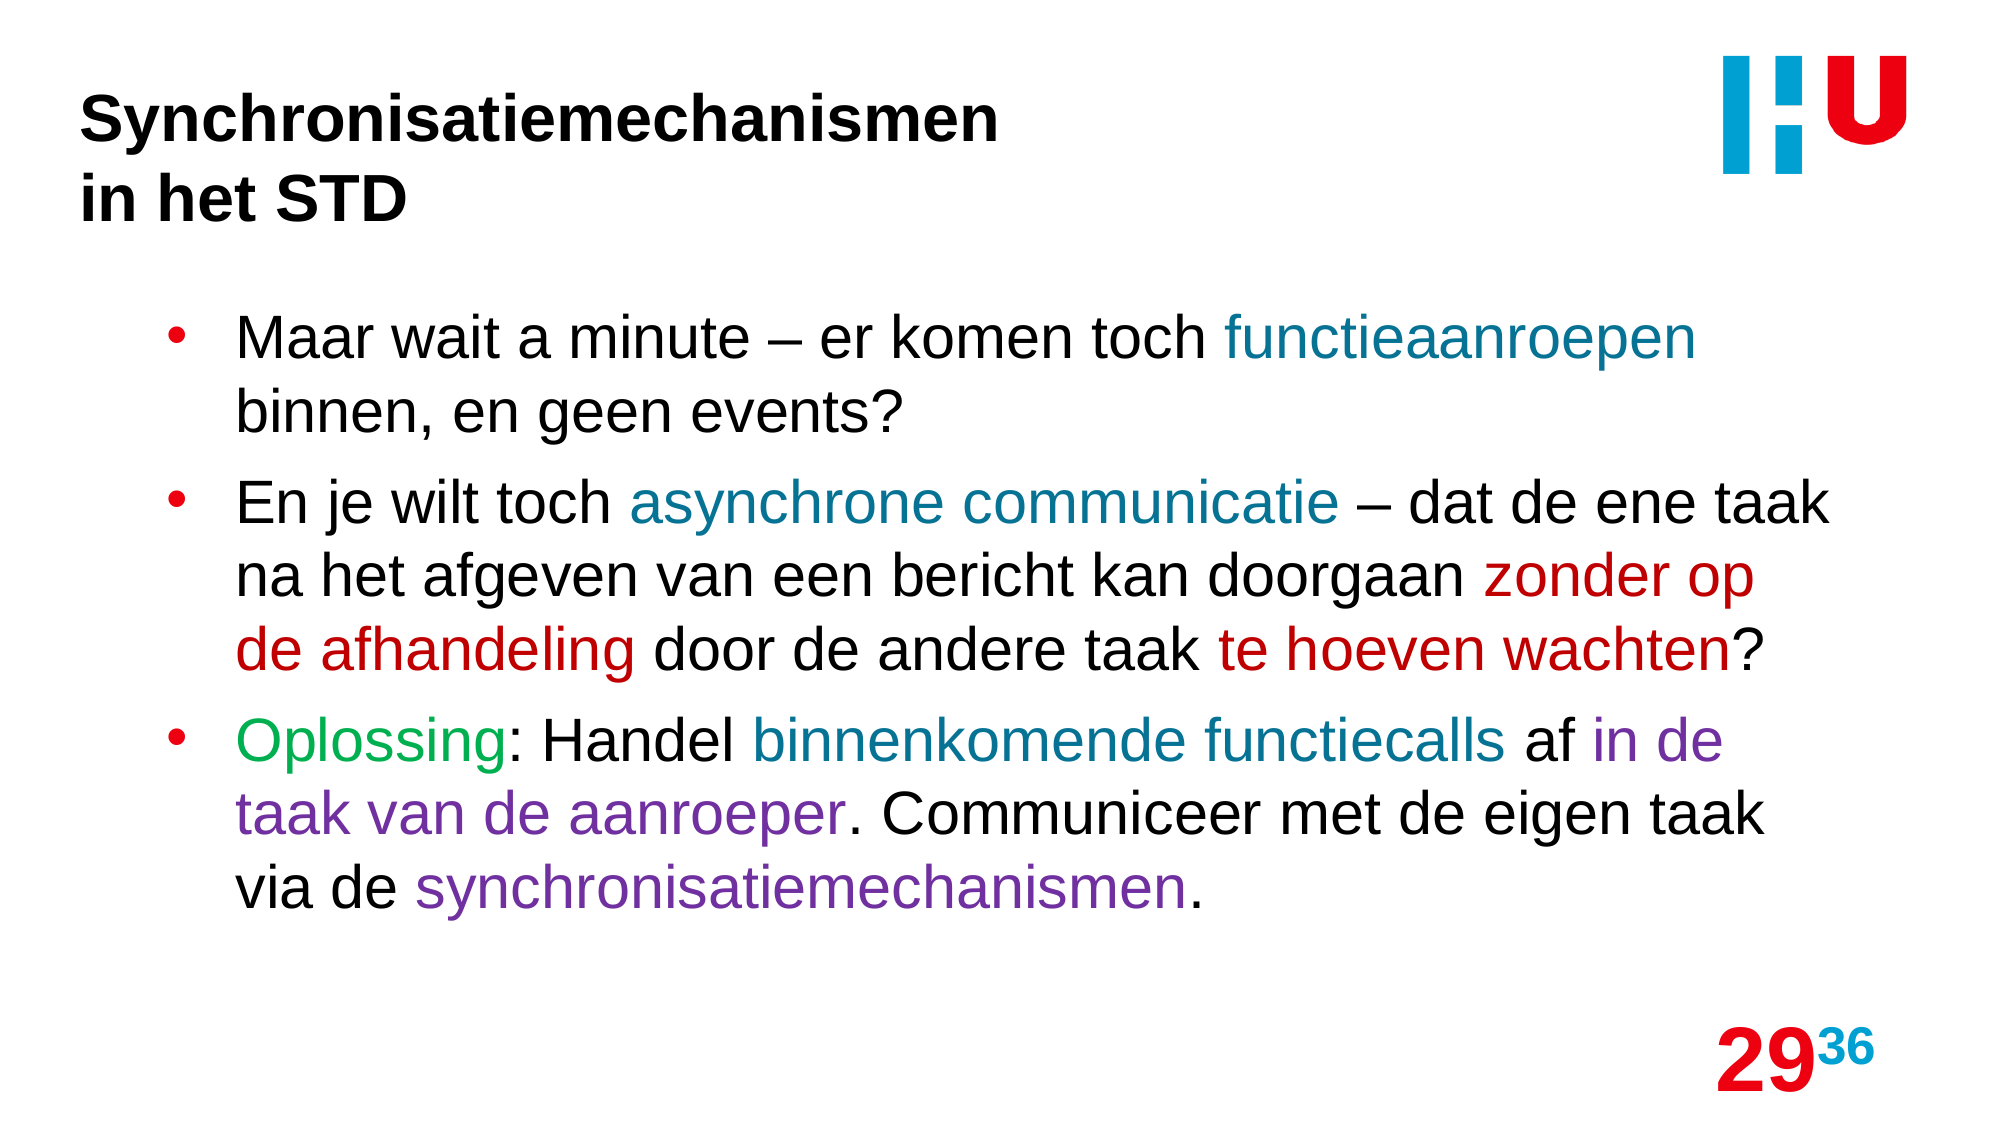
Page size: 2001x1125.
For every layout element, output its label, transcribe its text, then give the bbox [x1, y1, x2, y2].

title Synchronisatiemechanismen in het STD [64, 66, 1428, 243]
picture [1708, 48, 1917, 187]
list Maar wait a minute – er komen toch functieaanroepen binnen, en geen events? En je wilt toch asynchrone communicatie – dat de ene taak na het afgeven van een bericht kan doorgaan zonder op de afhandeling door de andere taak te hoeven wachten? Oplossing: Handel binnenkomende functiecalls af in de taak van de aanroeper. Communiceer met de eigen taak via de synchronisatiemechanismen. [151, 289, 1849, 1001]
